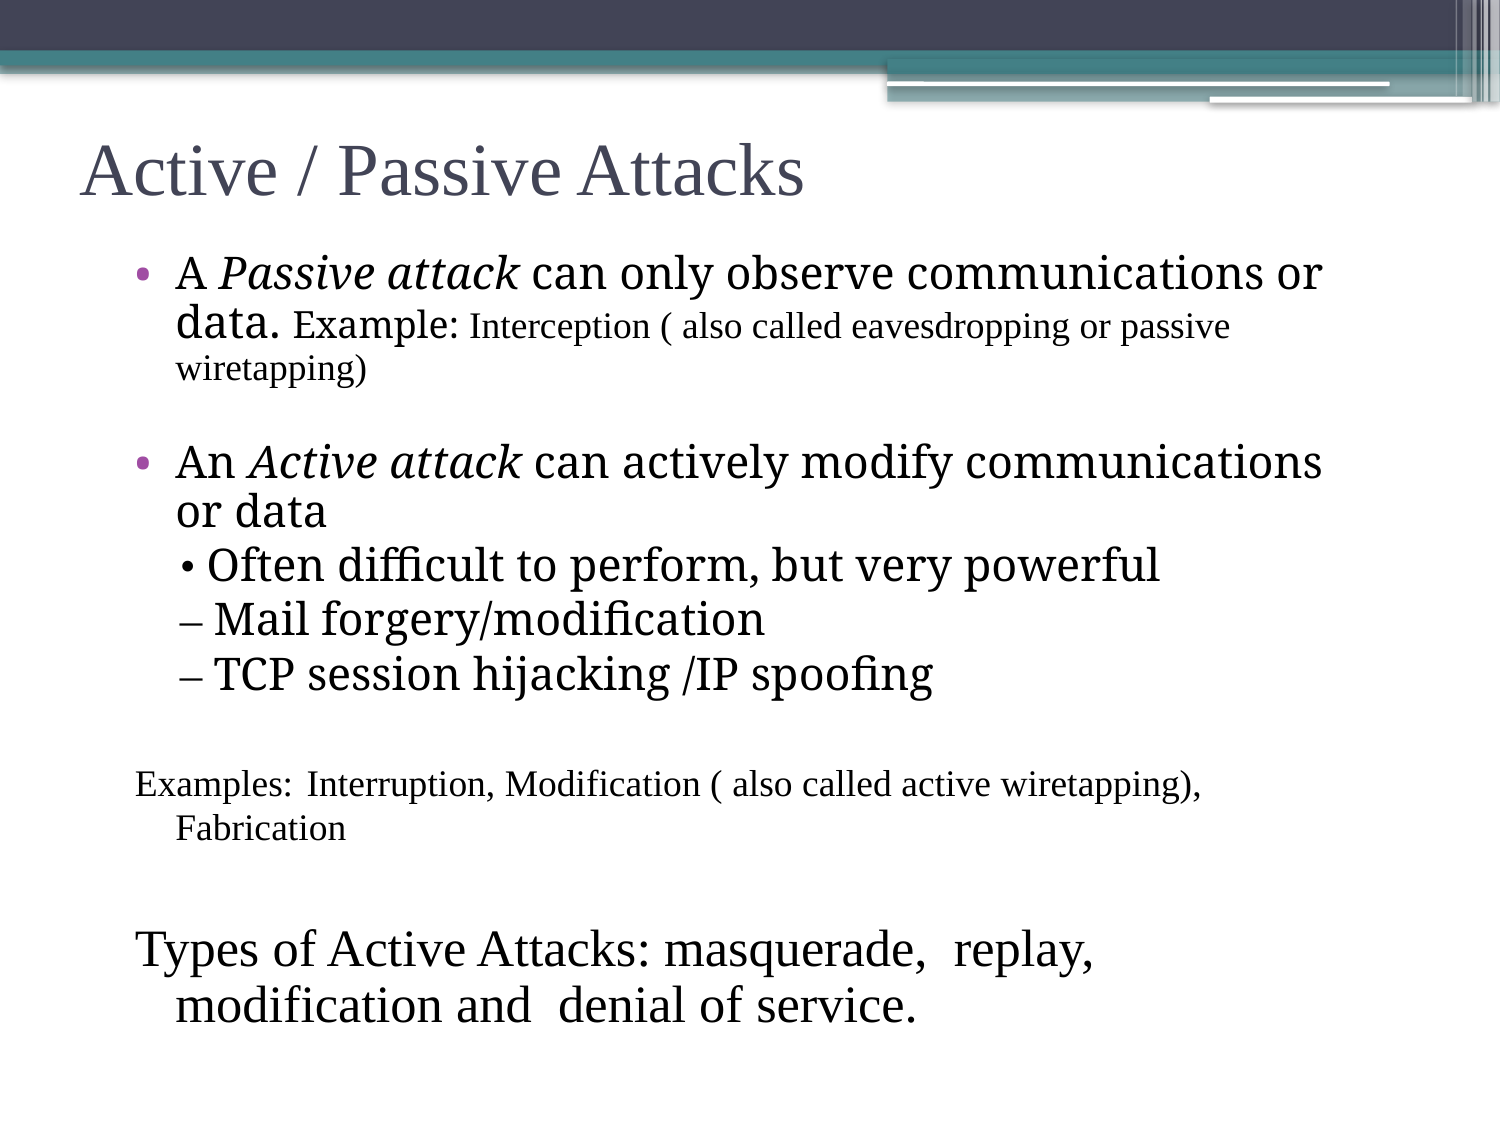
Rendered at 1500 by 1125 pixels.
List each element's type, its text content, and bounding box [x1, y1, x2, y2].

title Active / Passive Attacks [64, 78, 1415, 254]
list A Passive attack can only observe communications or data. Example: Interception ( also called eavesdropping or passive wiretapping) An Active attack can actively modify communications or data • Often difficult to perform, but very powerful – Mail forgery/modification – TCP session hijacking /IP spoofing Examples: Interruption, Modification ( also called active wiretapping), Fabrication Types of Active Attacks: masquerade, replay, modification and denial of service. [102, 243, 1378, 1047]
